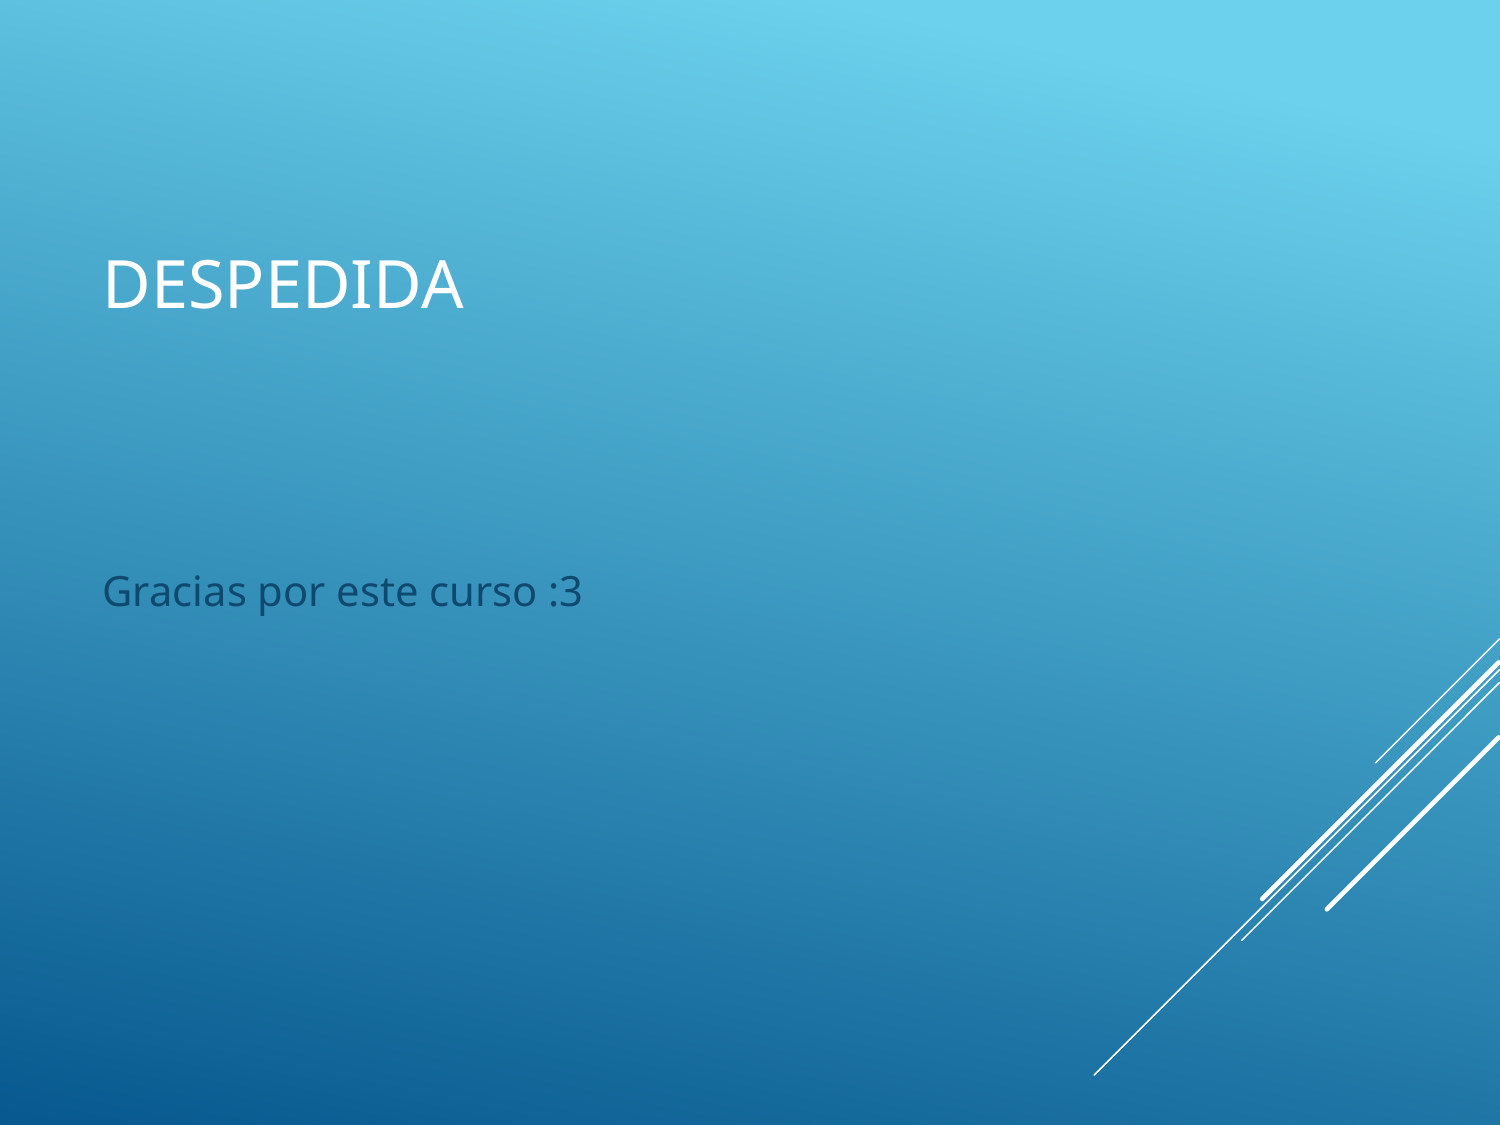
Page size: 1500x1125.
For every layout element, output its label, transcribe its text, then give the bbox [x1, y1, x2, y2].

list Gracias por este curso :3 [87, 281, 1163, 900]
title Despedida [87, 156, 1163, 281]
